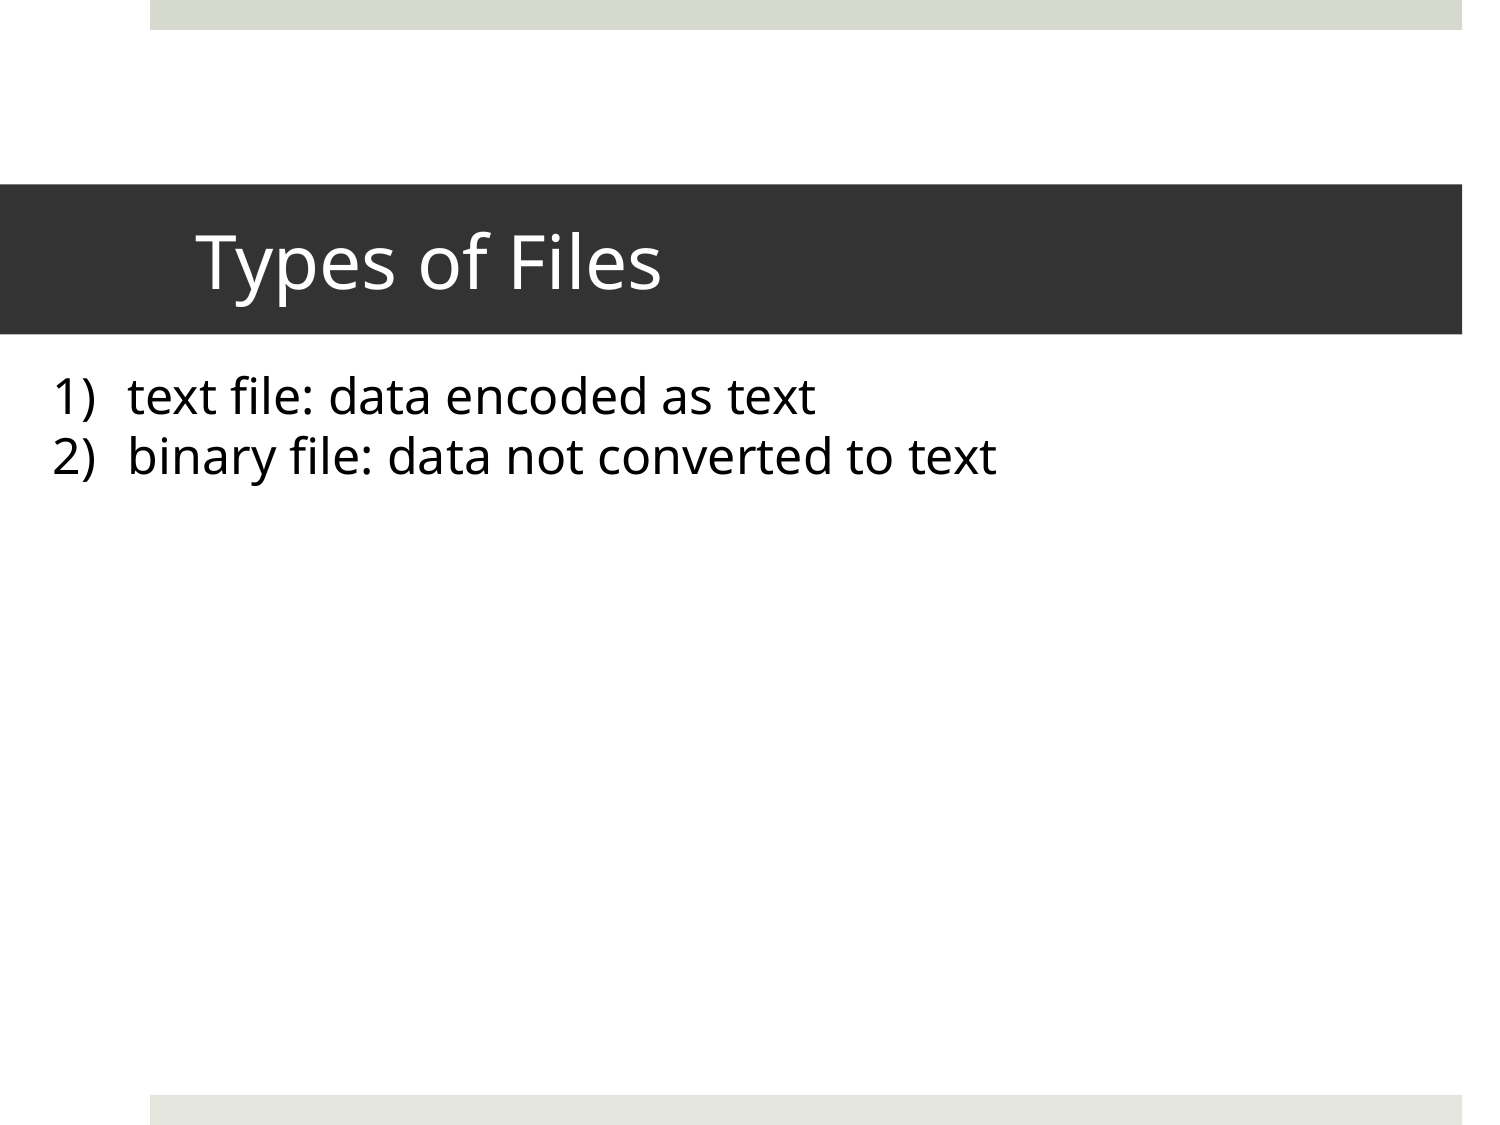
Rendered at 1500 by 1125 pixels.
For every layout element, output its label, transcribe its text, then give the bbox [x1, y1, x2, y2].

text_box text file: data encoded as text binary file: data not converted to text [37, 357, 1463, 612]
title Types of Files [0, 184, 1463, 335]
